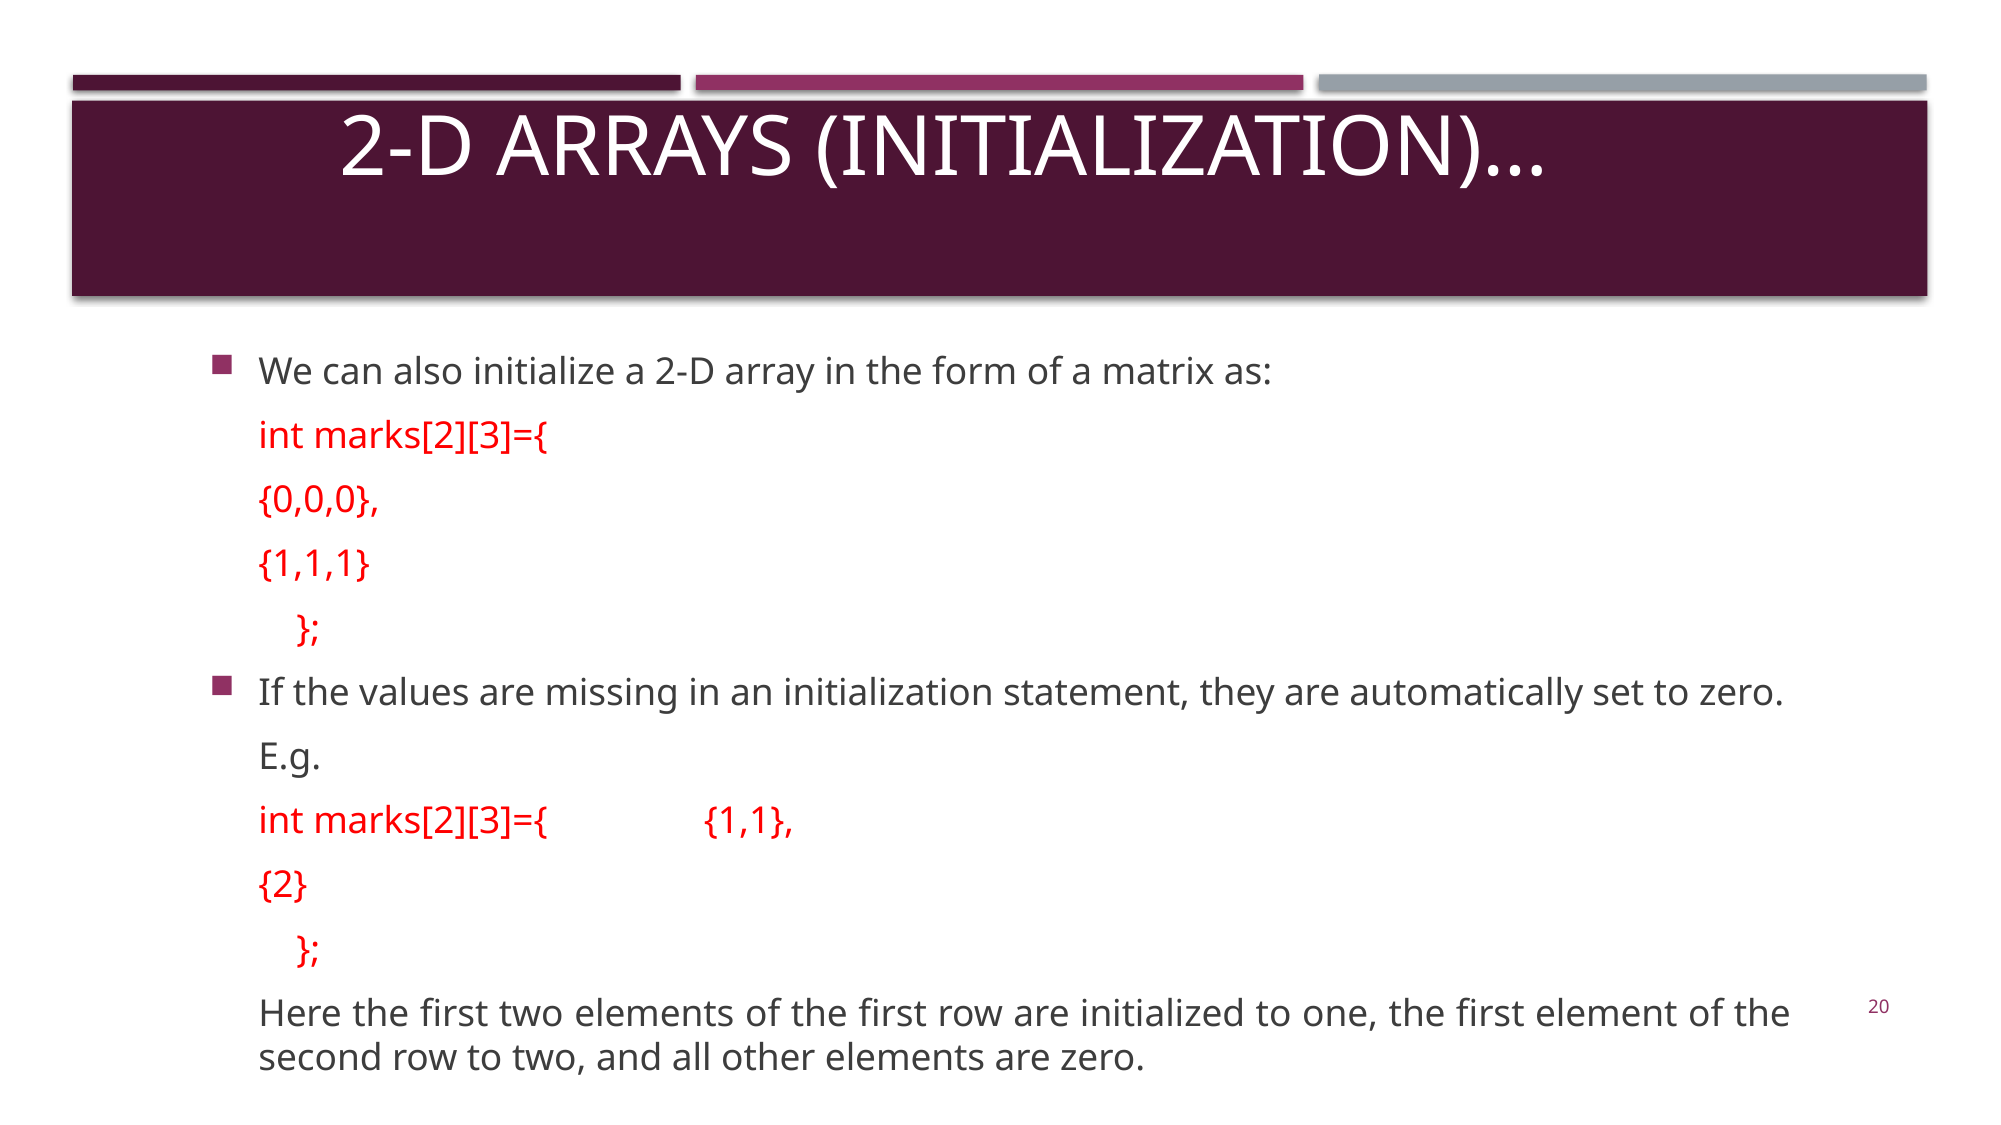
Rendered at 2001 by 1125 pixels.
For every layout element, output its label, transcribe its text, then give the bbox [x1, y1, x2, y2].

slide_number 20 [1732, 977, 1905, 1037]
title 2-D Arrays (Initialization)… [324, 12, 1675, 200]
list We can also initialize a 2-D array in the form of a matrix as: int marks[2][3]={ {0,0,0}, {1,1,1} }; If the values are missing in an initialization statement, they are automatically set to zero. E.g. int marks[2][3]={ {1,1}, {2} }; Here the first two elements of the first row are initialized to one, the first element of the second row to two, and all other elements are zero. [193, 318, 1807, 1107]
